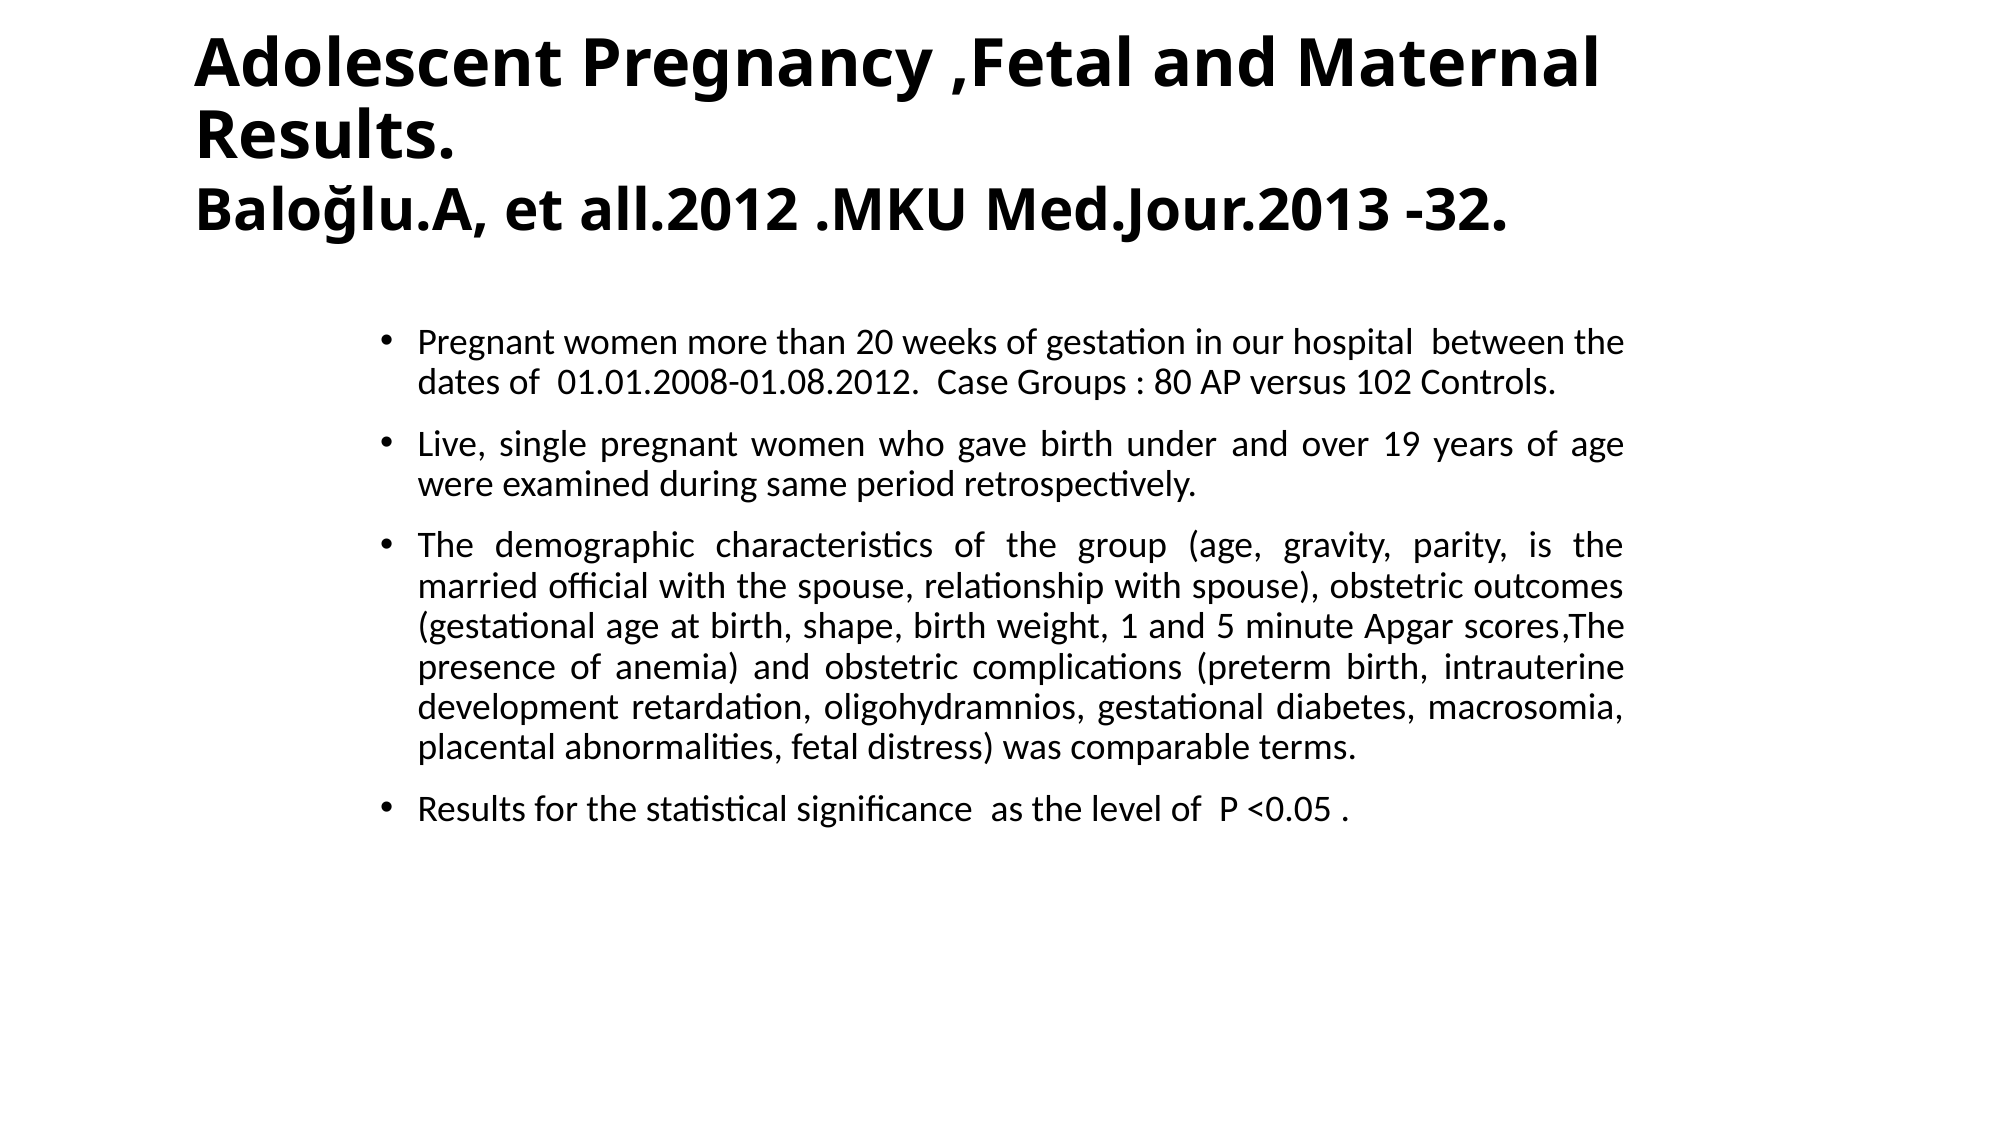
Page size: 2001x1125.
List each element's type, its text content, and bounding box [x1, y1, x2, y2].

list Pregnant women more than 20 weeks of gestation in our hospital between the dates of 01.01.2008-01.08.2012. Case Groups : 80 AP versus 102 Controls. Live, single pregnant women who gave birth under and over 19 years of age were examined during same period retrospectively. The demographic characteristics of the group (age, gravity, parity, is the married official with the spouse, relationship with spouse), obstetric outcomes (gestational age at birth, shape, birth weight, 1 and 5 minute Apgar scores,The presence of anemia) and obstetric complications (preterm birth, intrauterine development retardation, oligohydramnios, gestational diabetes, macrosomia, placental abnormalities, fetal distress) was comparable terms. Results for the statistical significance as the level of P <0.05 . [365, 314, 1641, 917]
title Adolescent Pregnancy ,Fetal and Maternal Results. Baloğlu.A, et all.2012 .MKU Med.Jour.2013 -32. [179, 42, 1638, 232]
